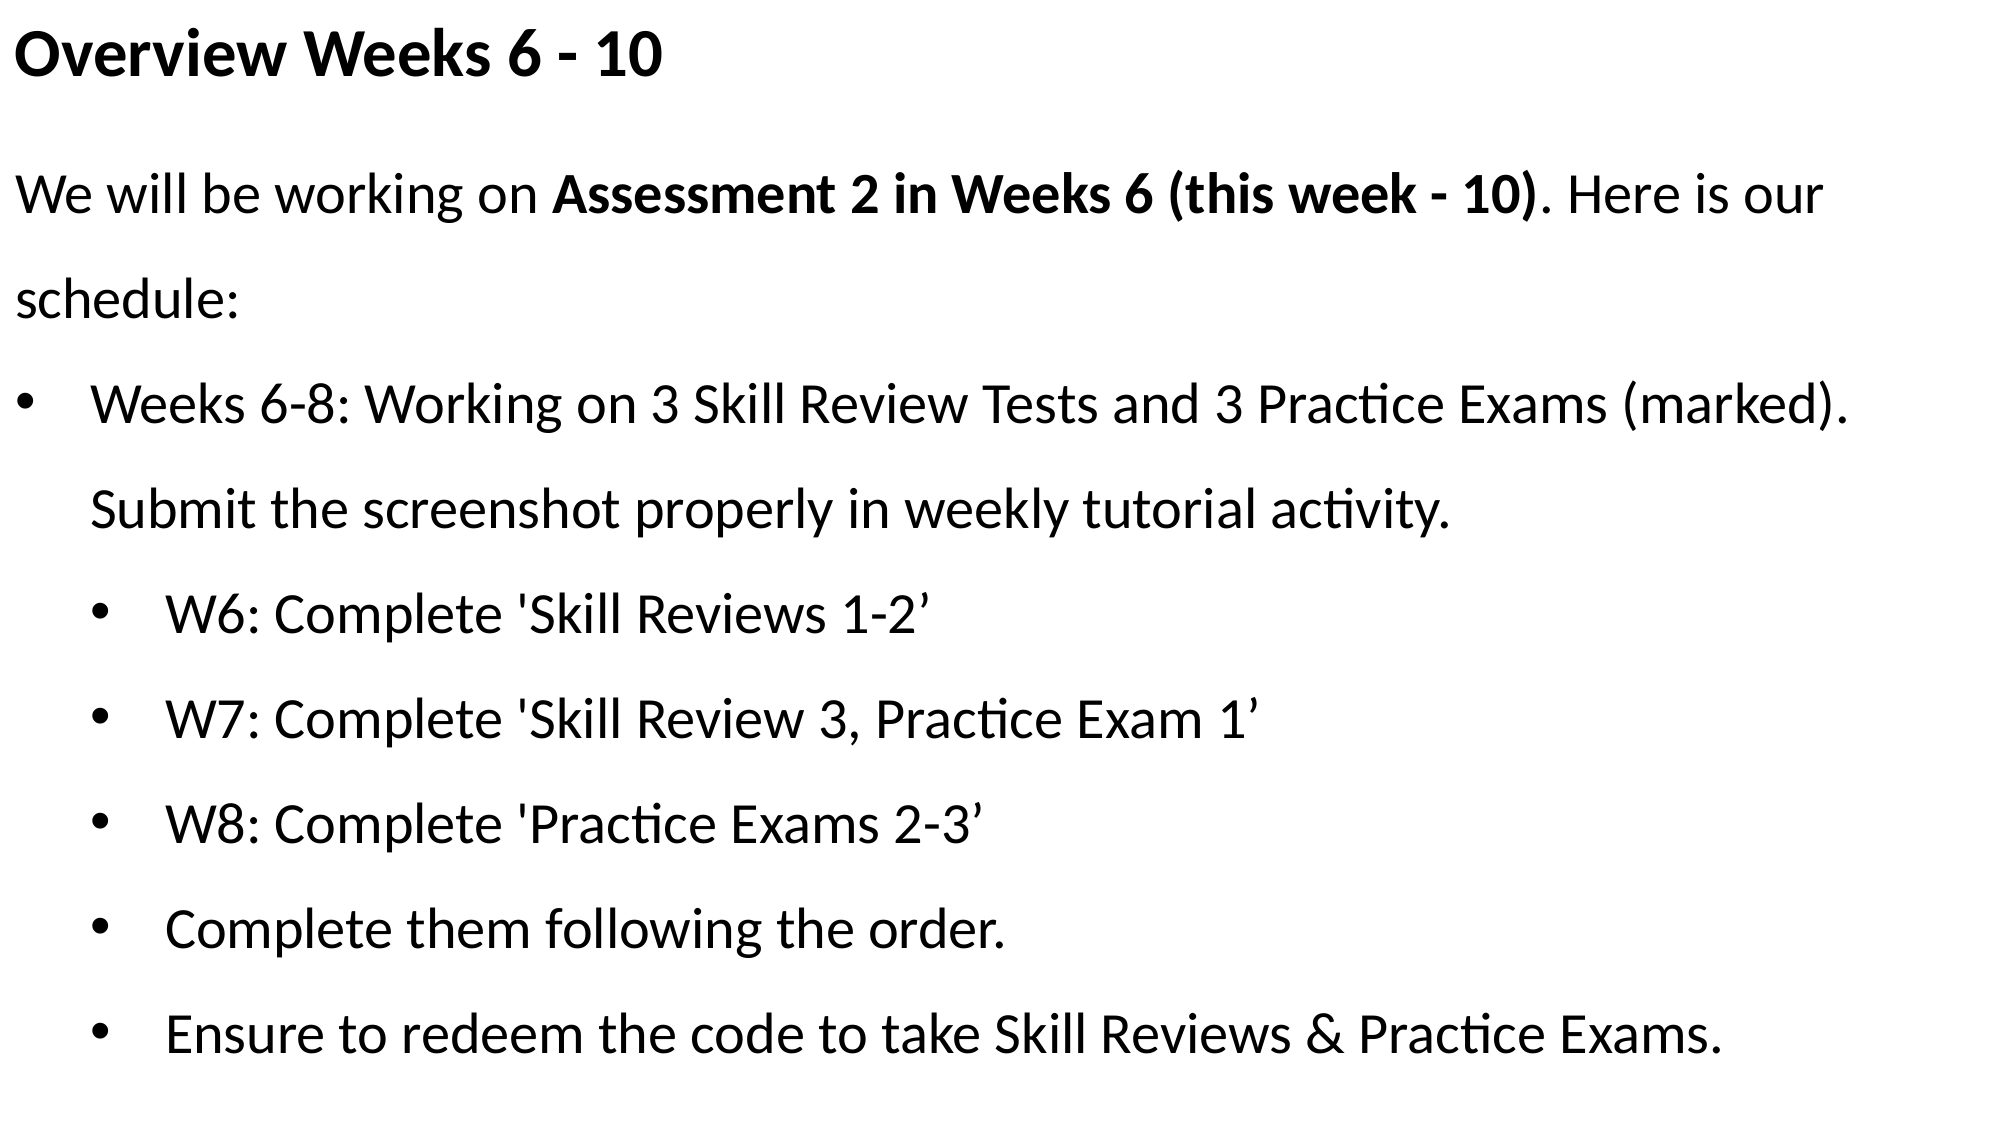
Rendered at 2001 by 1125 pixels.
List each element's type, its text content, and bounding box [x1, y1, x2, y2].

text_box Overview Weeks 6 - 10 [0, 0, 690, 98]
text_box We will be working on Assessment 2 in Weeks 6 (this week - 10). Here is our schedule: Weeks 6-8: Working on 3 Skill Review Tests and 3 Practice Exams (marked). Submit the screenshot properly in weekly tutorial activity. W6: Complete 'Skill Reviews 1-2’ W7: Complete 'Skill Review 3, Practice Exam 1’ W8: Complete 'Practice Exams 2-3’ Complete them following the order. Ensure to redeem the code to take Skill Reviews & Practice Exams. [0, 113, 2000, 1073]
